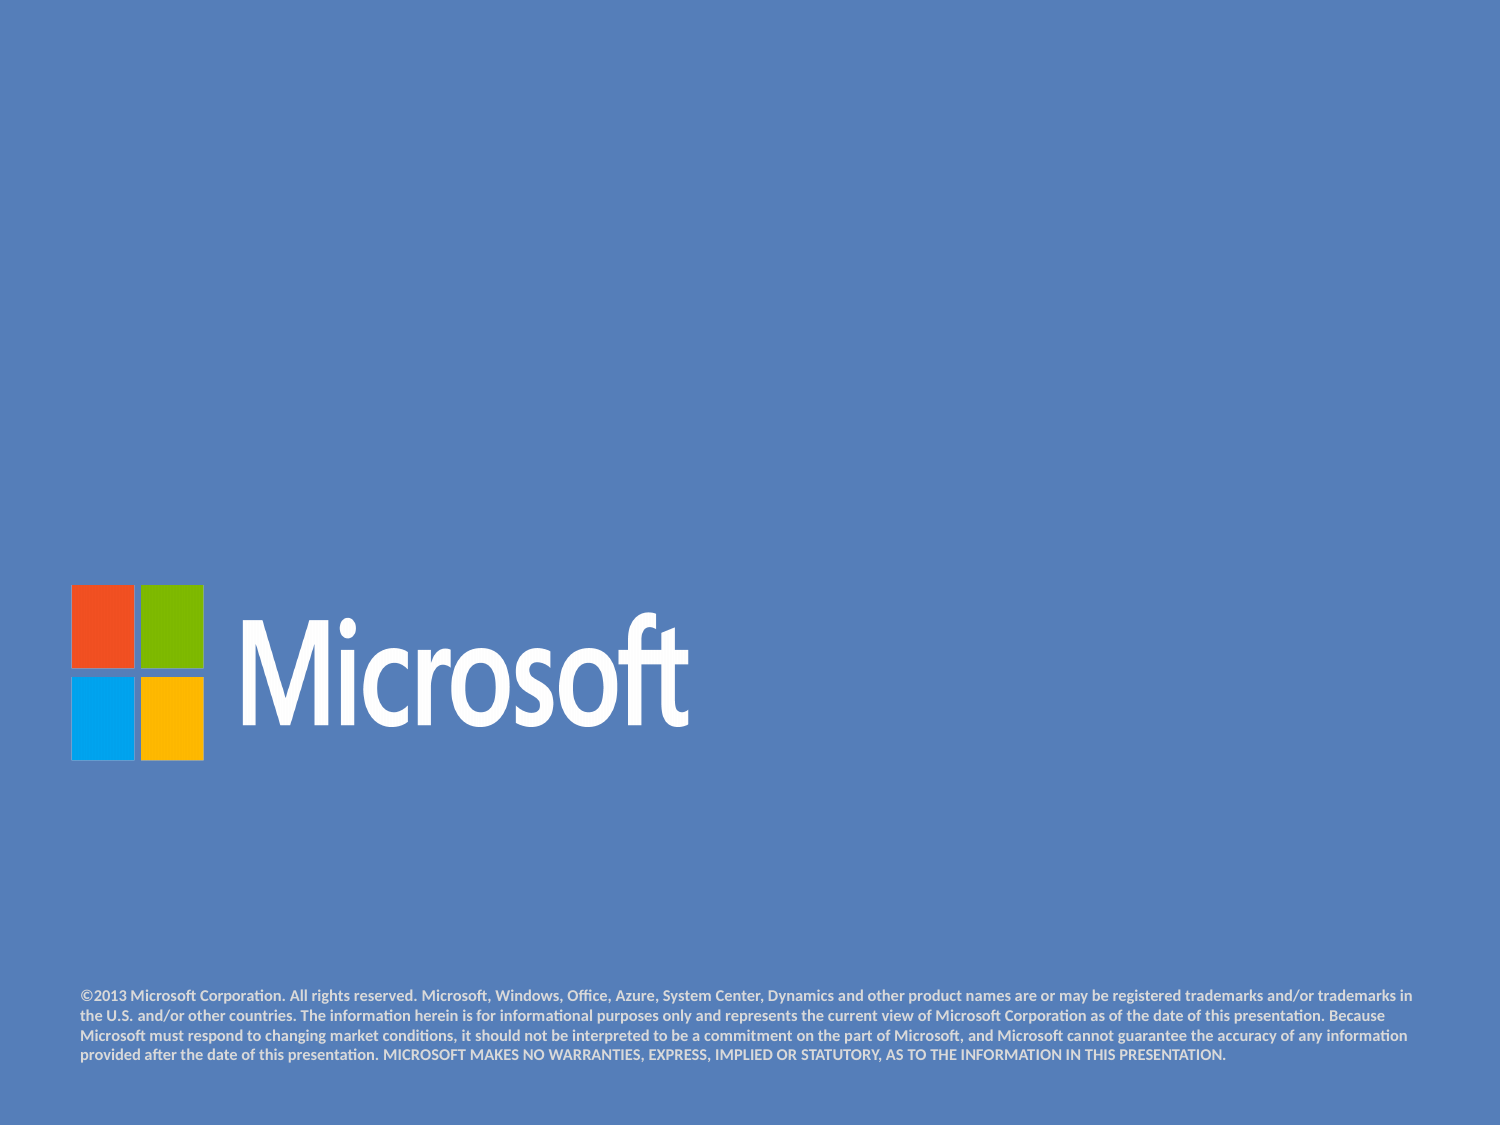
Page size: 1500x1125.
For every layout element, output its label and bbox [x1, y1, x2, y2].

picture [63, 479, 773, 865]
